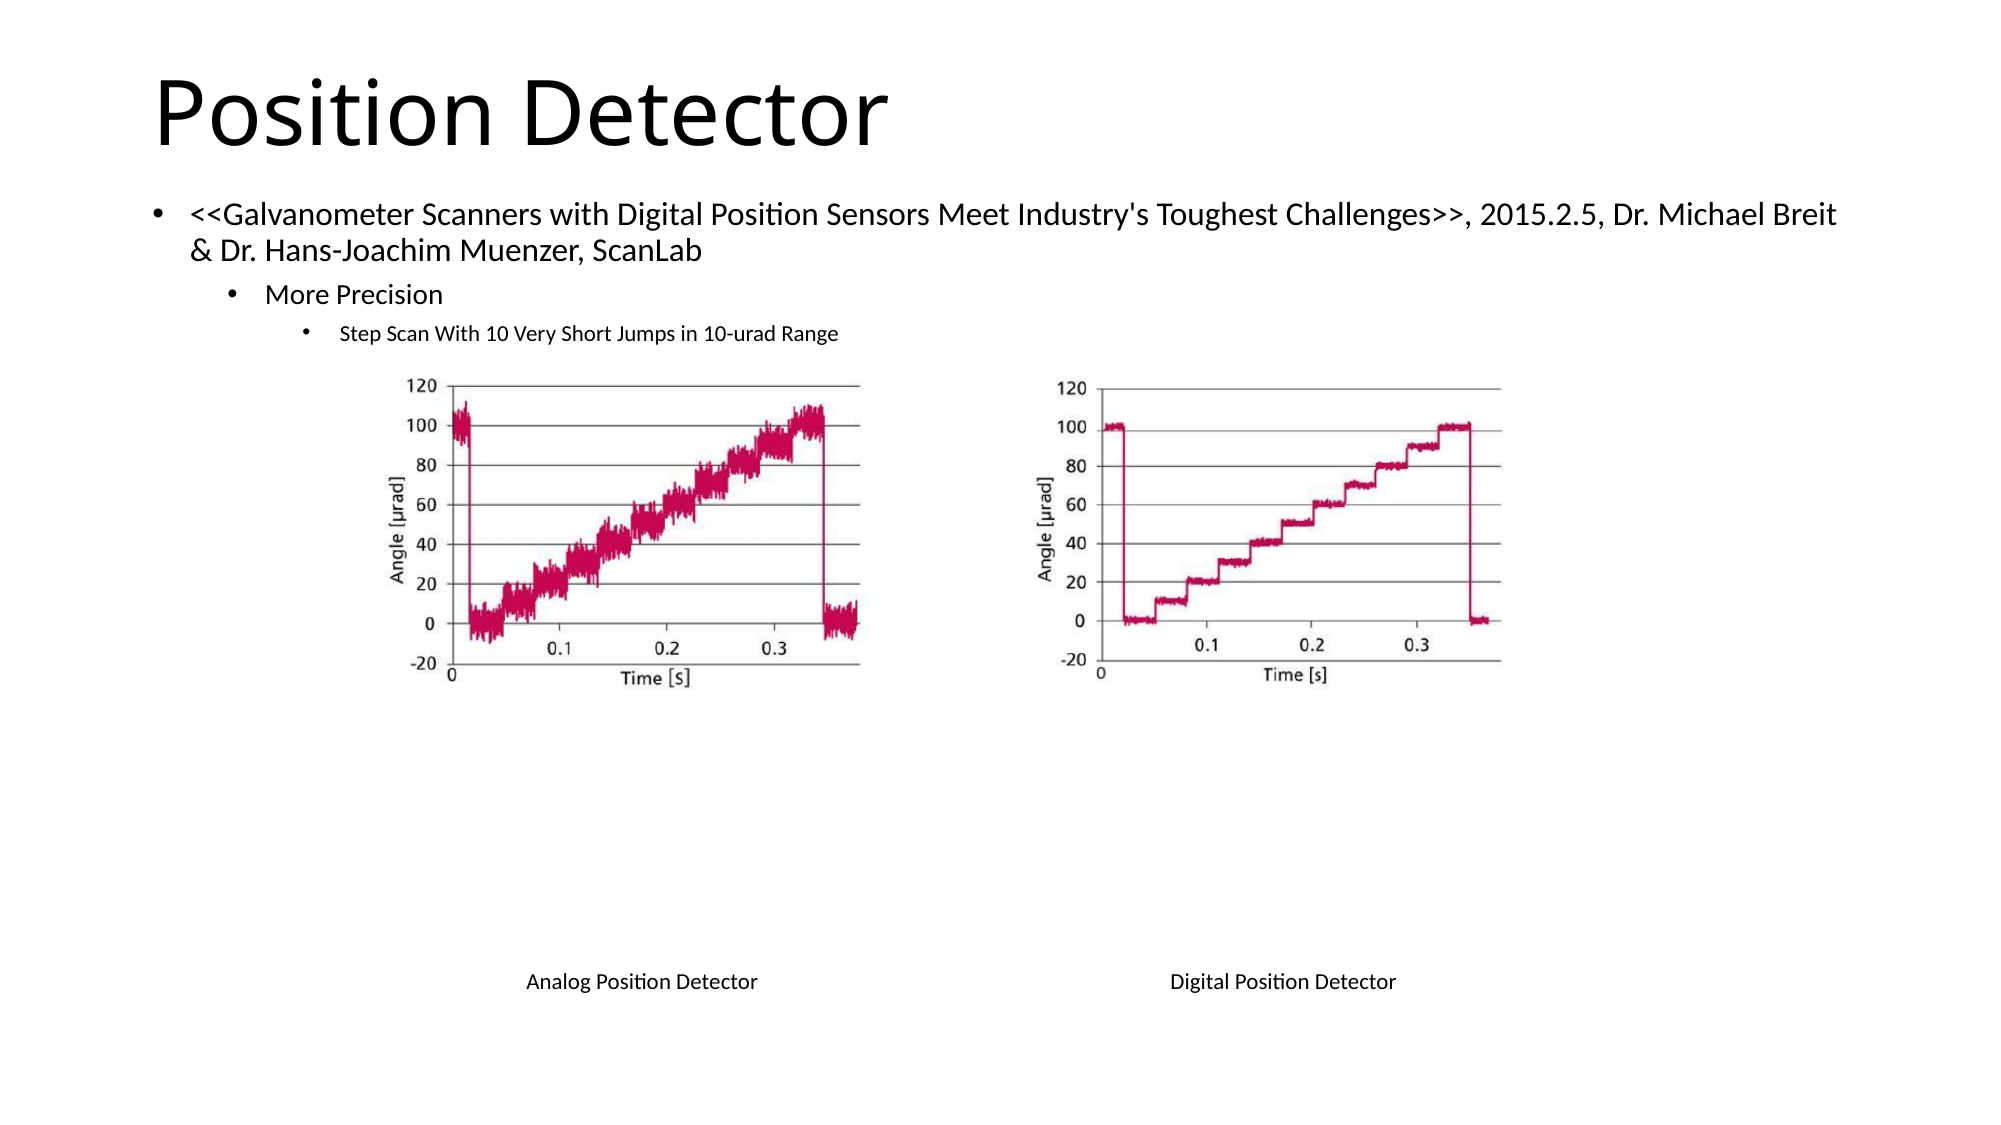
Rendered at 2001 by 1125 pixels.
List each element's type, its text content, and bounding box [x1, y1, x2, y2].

list <<Galvanometer Scanners with Digital Position Sensors Meet Industry's Toughest Challenges>>, 2015.2.5, Dr. Michael Breit & Dr. Hans-Joachim Muenzer, ScanLab More Precision Step Scan With 10 Very Short Jumps in 10-urad Range Analog Position Detector Digital Position Detector [137, 189, 1863, 1014]
picture [367, 367, 883, 696]
picture [1012, 367, 1529, 696]
title Position Detector [137, 59, 1863, 174]
